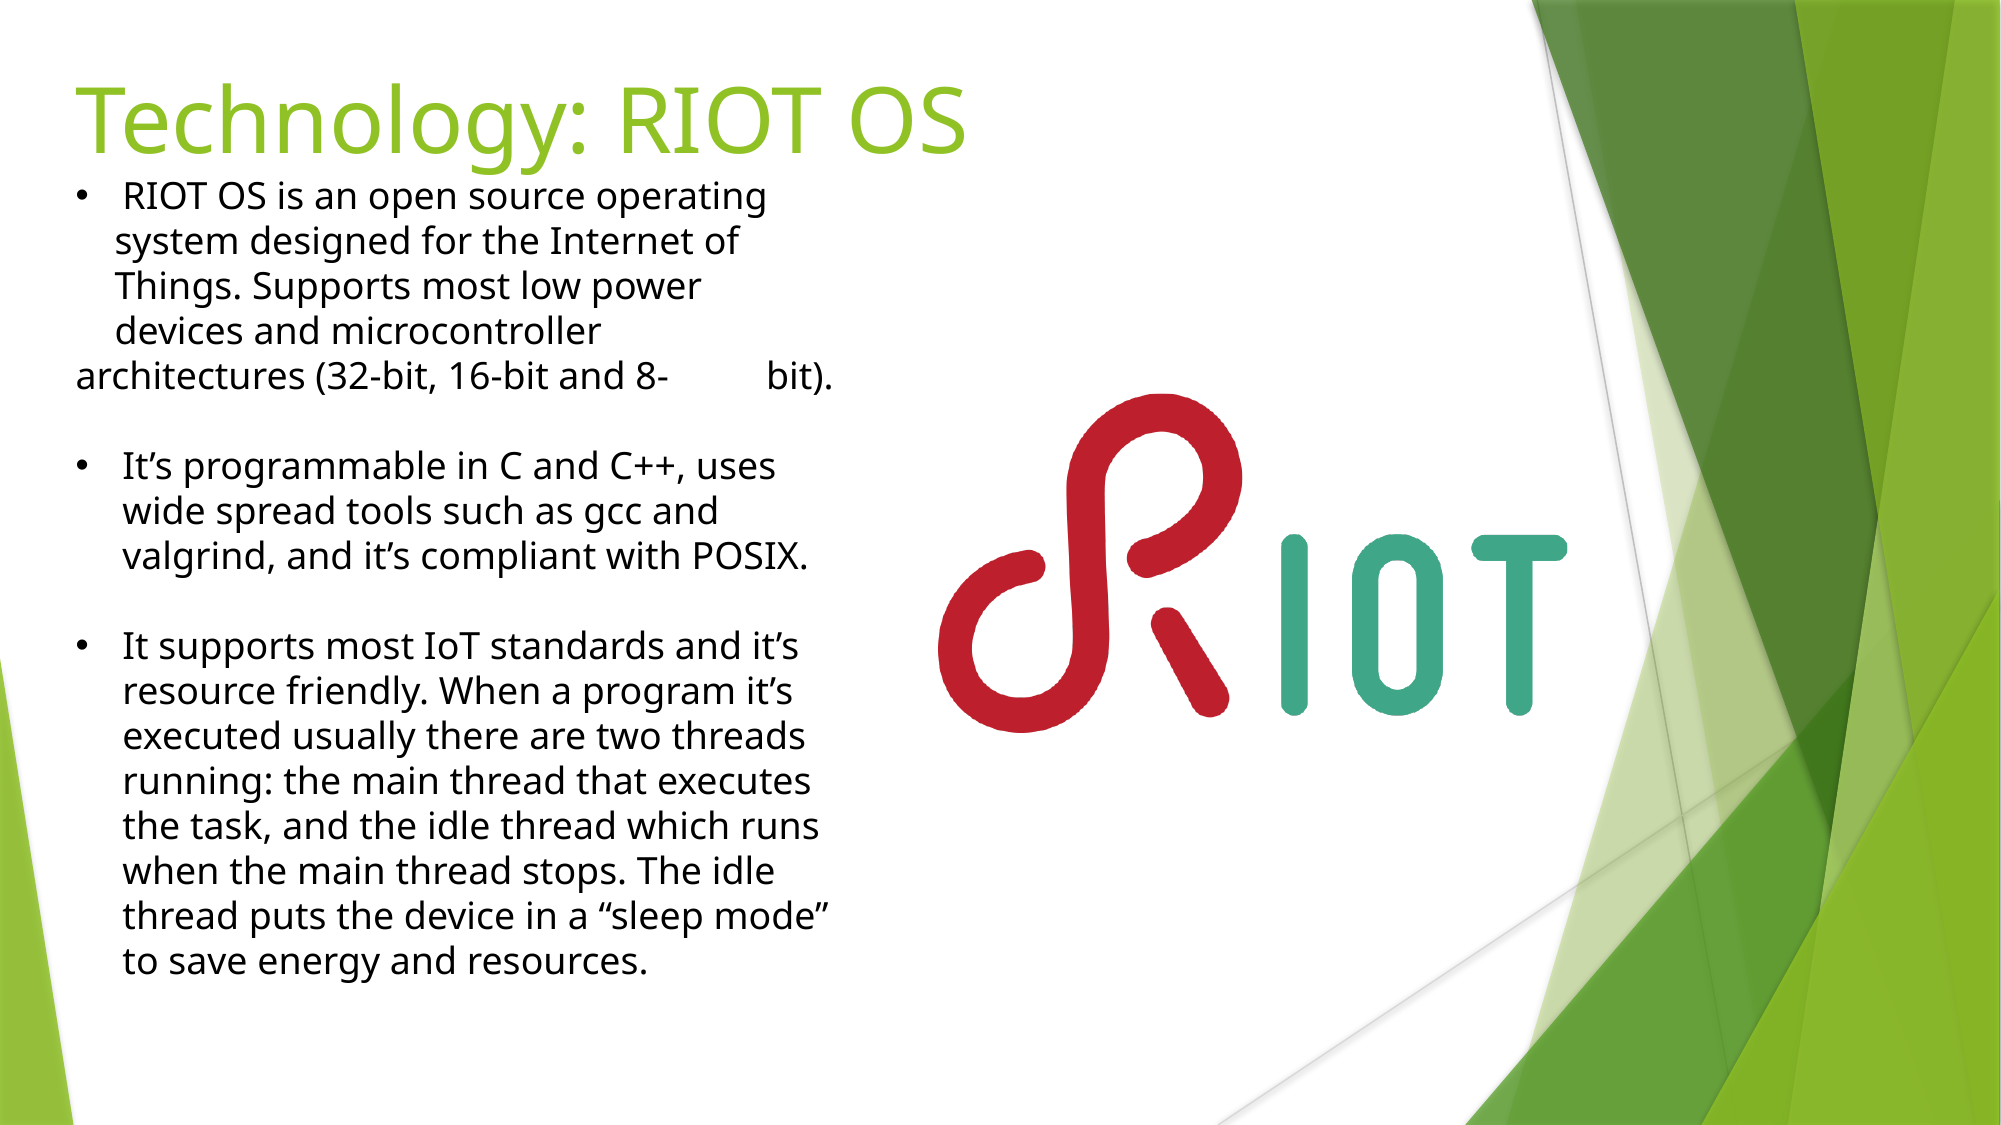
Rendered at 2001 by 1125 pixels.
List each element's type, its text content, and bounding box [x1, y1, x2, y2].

text_box RIOT OS is an open source operating system designed for the Internet of Things. Supports most low power devices and microcontroller architectures (32-bit, 16-bit and 8- bit). It’s programmable in C and C++, uses wide spread tools such as gcc and valgrind, and it’s compliant with POSIX. It supports most IoT standards and it’s resource friendly. When a program it’s executed usually there are two threads running: the main thread that executes the task, and the idle thread which runs when the main thread stops. The idle thread puts the device in a “sleep mode” to save energy and resources. [60, 164, 855, 1125]
text_box Technology: RIOT OS [60, 54, 1472, 272]
picture [867, 390, 1632, 735]
